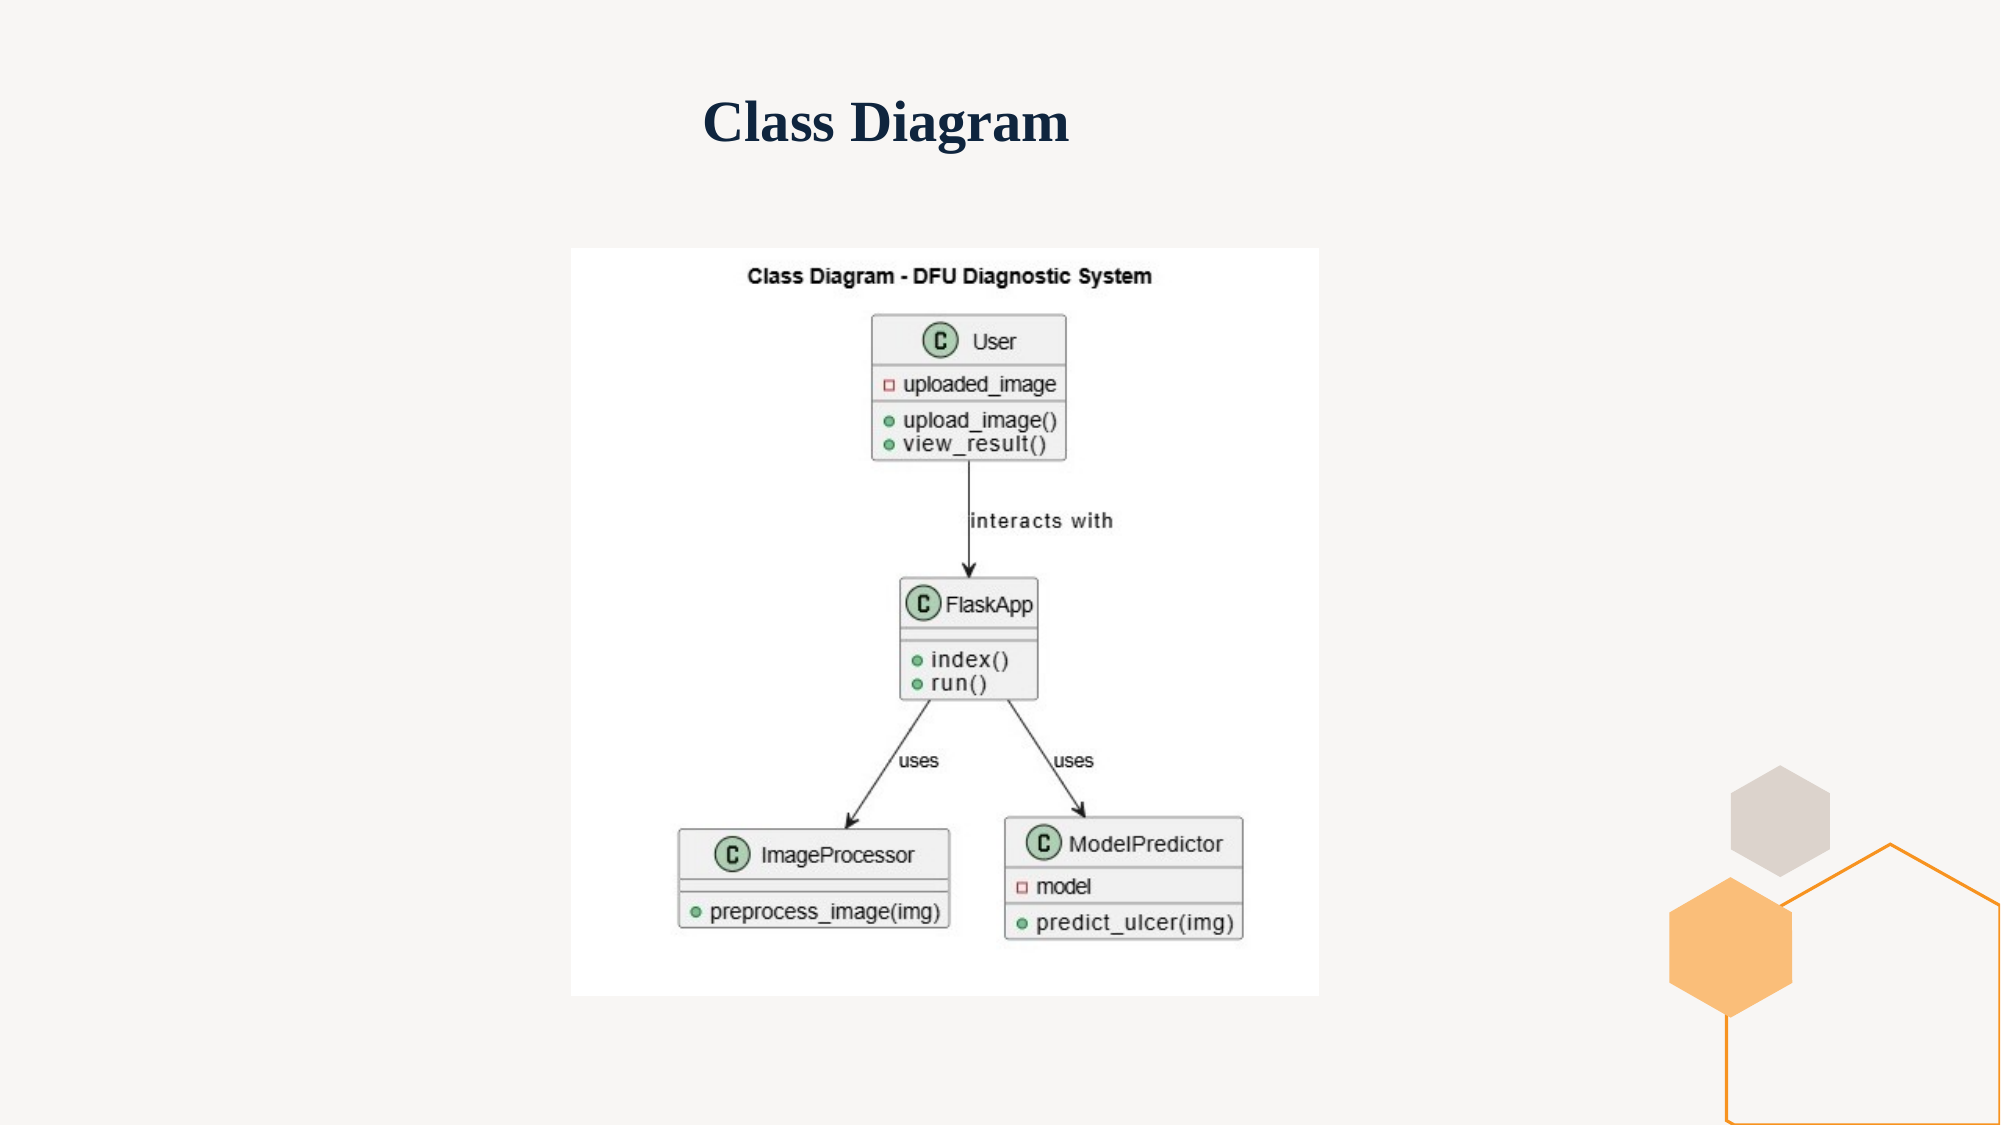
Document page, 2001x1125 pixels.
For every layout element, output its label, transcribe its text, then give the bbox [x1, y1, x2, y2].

title Class Diagram [687, 83, 1413, 316]
picture [571, 248, 1319, 996]
